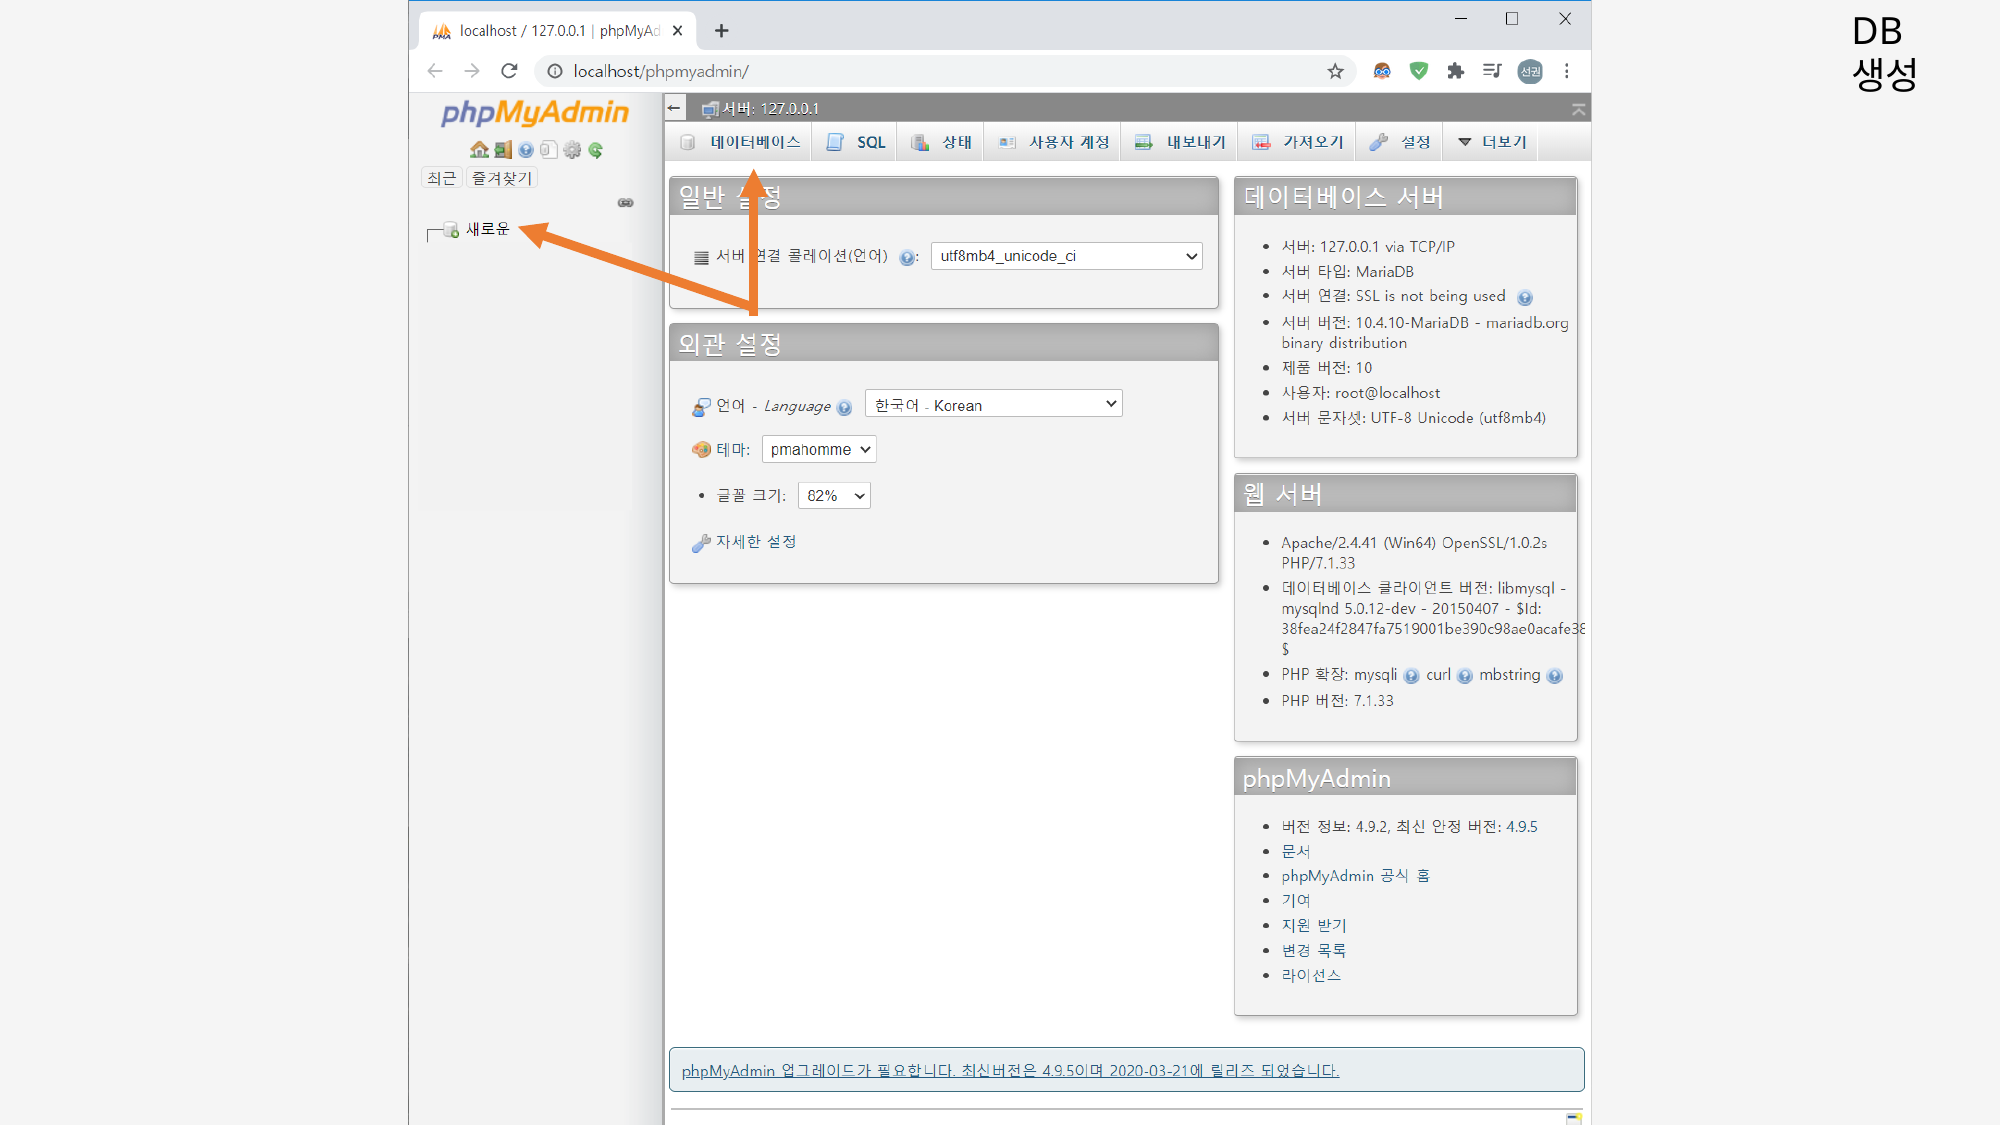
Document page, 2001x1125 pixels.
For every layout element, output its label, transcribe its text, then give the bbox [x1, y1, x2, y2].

picture [408, 0, 1592, 1125]
text_box DB 생성 [1836, 0, 2000, 105]
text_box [517, 226, 754, 308]
